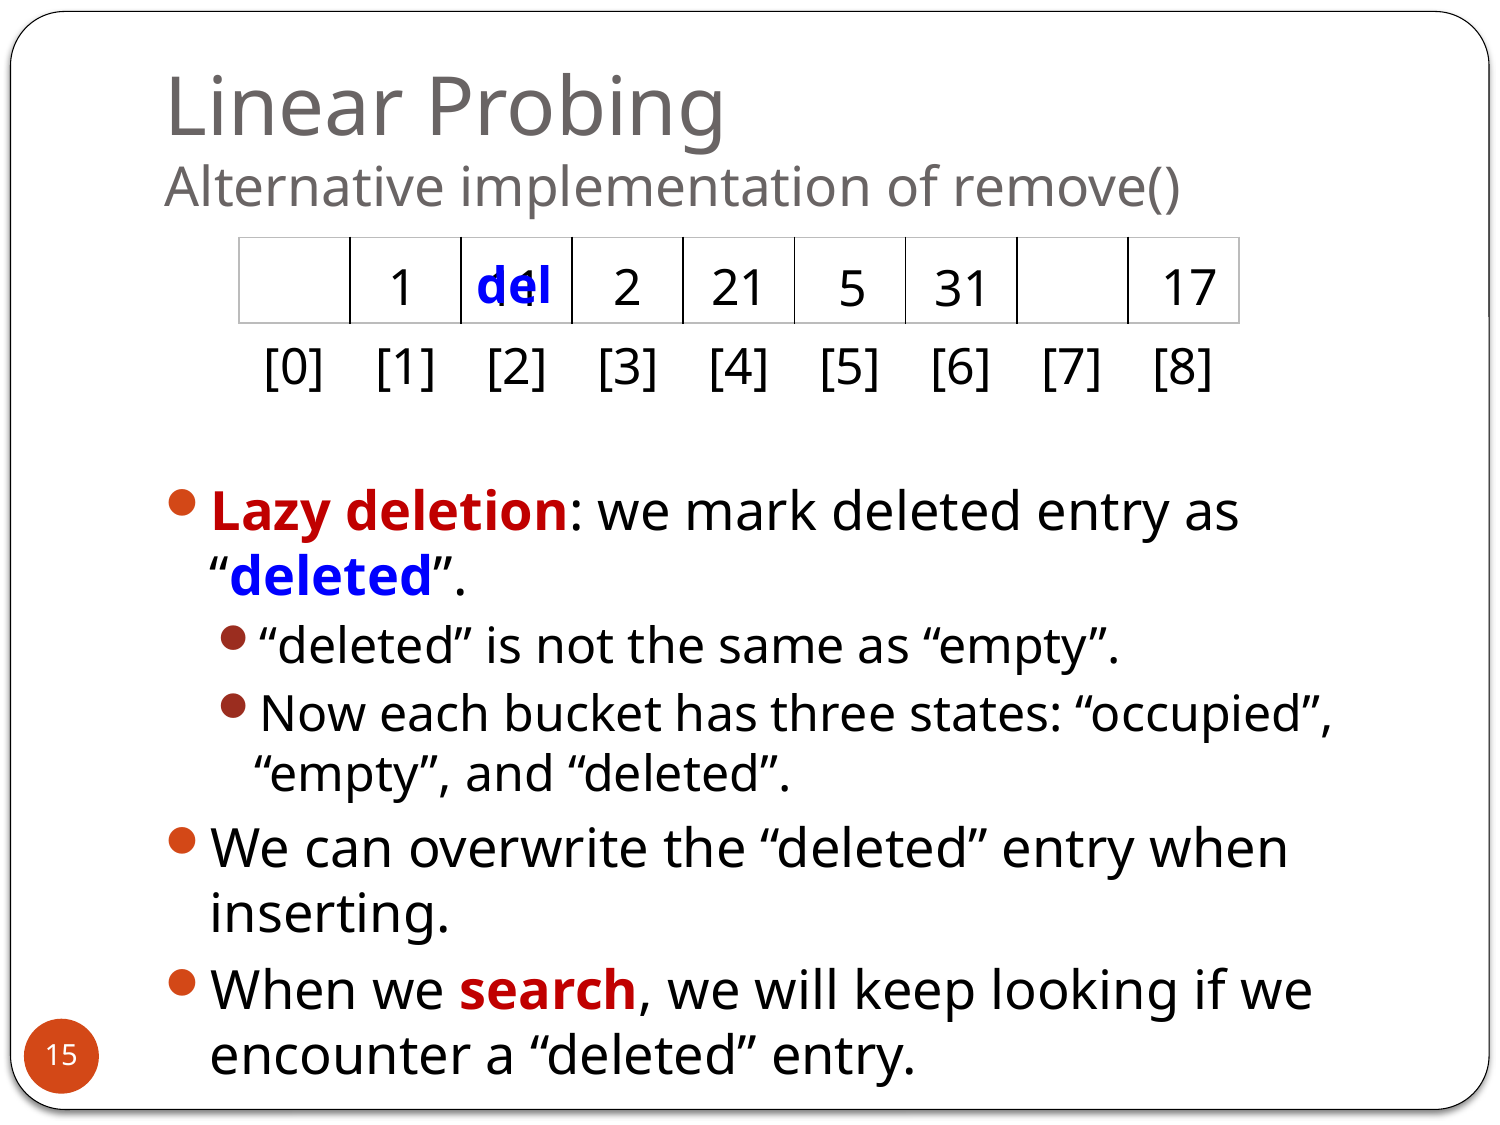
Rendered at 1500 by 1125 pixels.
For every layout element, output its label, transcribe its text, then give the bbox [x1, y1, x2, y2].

table_header [7] [1017, 323, 1128, 407]
table_header [3] [572, 323, 683, 407]
table_header [795, 238, 905, 322]
slide_number 15 [23, 1018, 99, 1094]
table_header [5] [794, 323, 906, 407]
table_header [351, 238, 460, 322]
table_header [0] [239, 323, 350, 407]
text_box 5 [824, 248, 883, 324]
table_header [2] [461, 323, 572, 407]
text_box del [461, 246, 568, 322]
table_header [6] [906, 323, 1017, 407]
text_box 17 [1146, 247, 1234, 323]
table_header [462, 238, 571, 322]
table_header [4] [683, 323, 794, 407]
list Lazy deletion: we mark deleted entry as “deleted”. “deleted” is not the same as “empty”. Now each bucket has three states: “occupied”, “empty”, and “deleted”. We can overwrite the “deleted” entry when inserting. When we search, we will keep looking if we encounter a “deleted” entry. [150, 237, 1425, 988]
table_header [684, 238, 794, 322]
table_header [8] [1128, 323, 1239, 407]
text_box 21 [696, 247, 784, 323]
table_header [1018, 238, 1127, 322]
table_header [240, 238, 349, 322]
table_header [573, 238, 682, 322]
table_header [1129, 238, 1238, 322]
title Linear Probing Alternative implementation of remove() [150, 45, 1425, 233]
table_header [906, 238, 1016, 322]
text_box 1 [374, 247, 433, 323]
text_box 31 [920, 248, 1007, 324]
text_box 2 [599, 247, 658, 323]
table_header [1] [350, 323, 461, 407]
